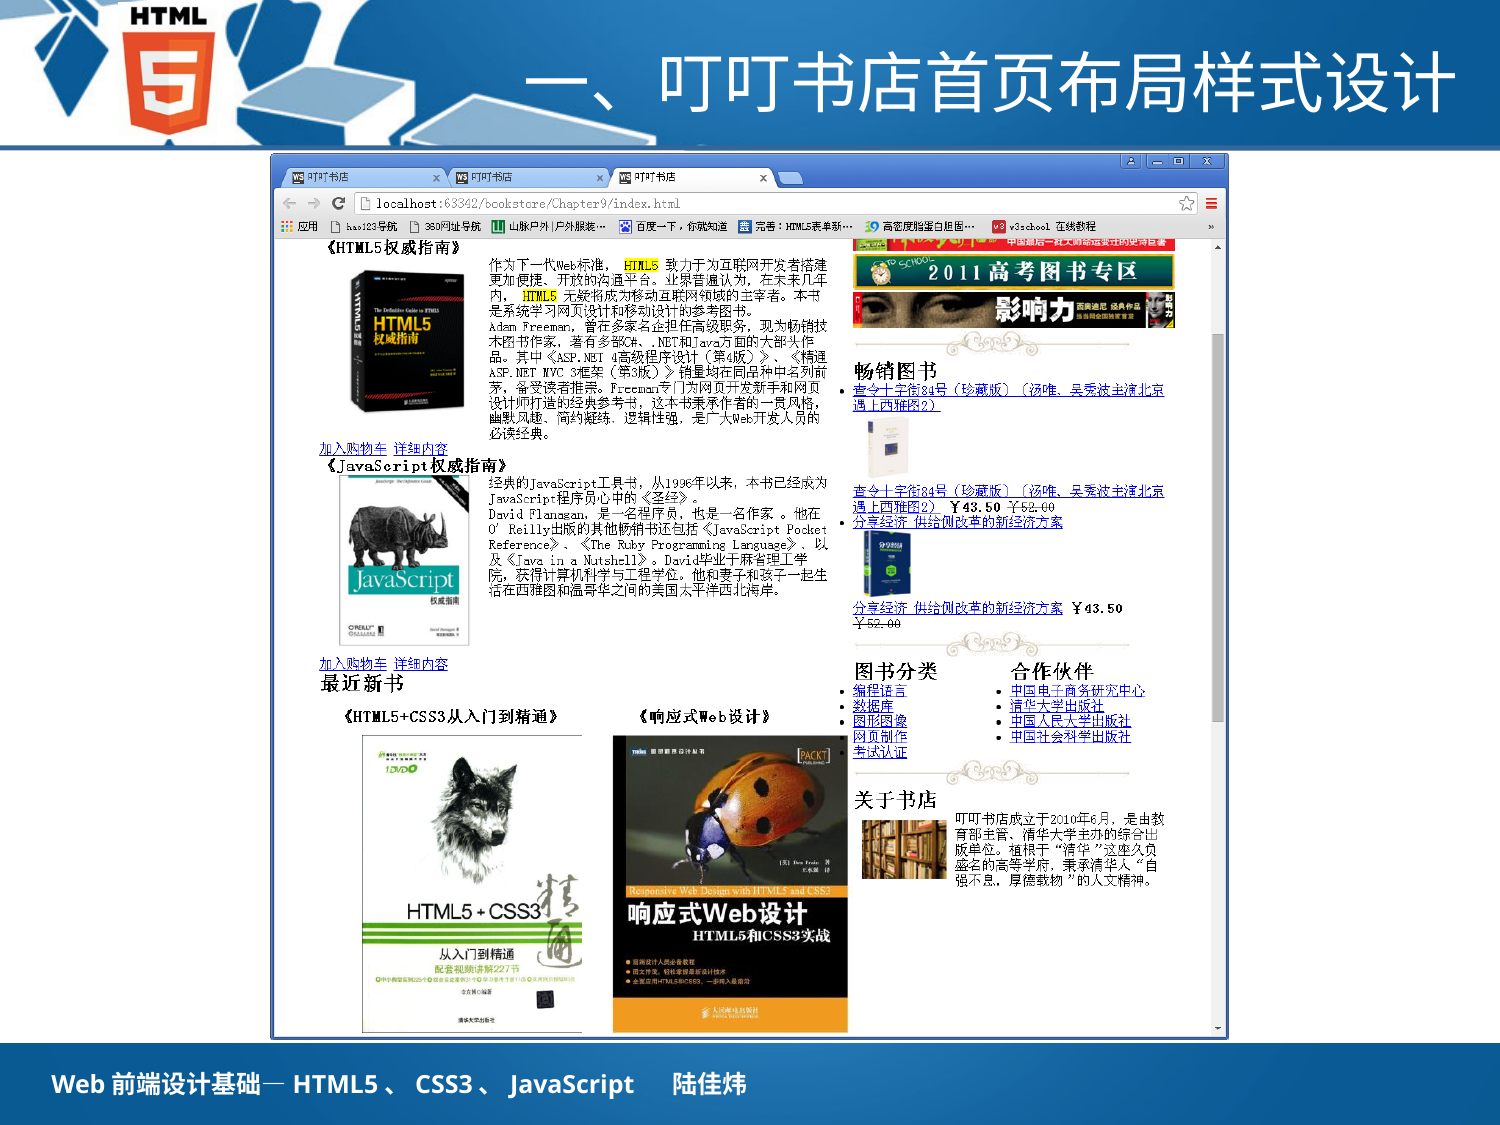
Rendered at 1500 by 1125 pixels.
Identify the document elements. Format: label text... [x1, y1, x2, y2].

picture [0, 1043, 1500, 1125]
title 一、叮叮书店首页布局样式设计 [412, 24, 1474, 139]
picture [269, 153, 1229, 1040]
picture [0, 0, 1500, 145]
